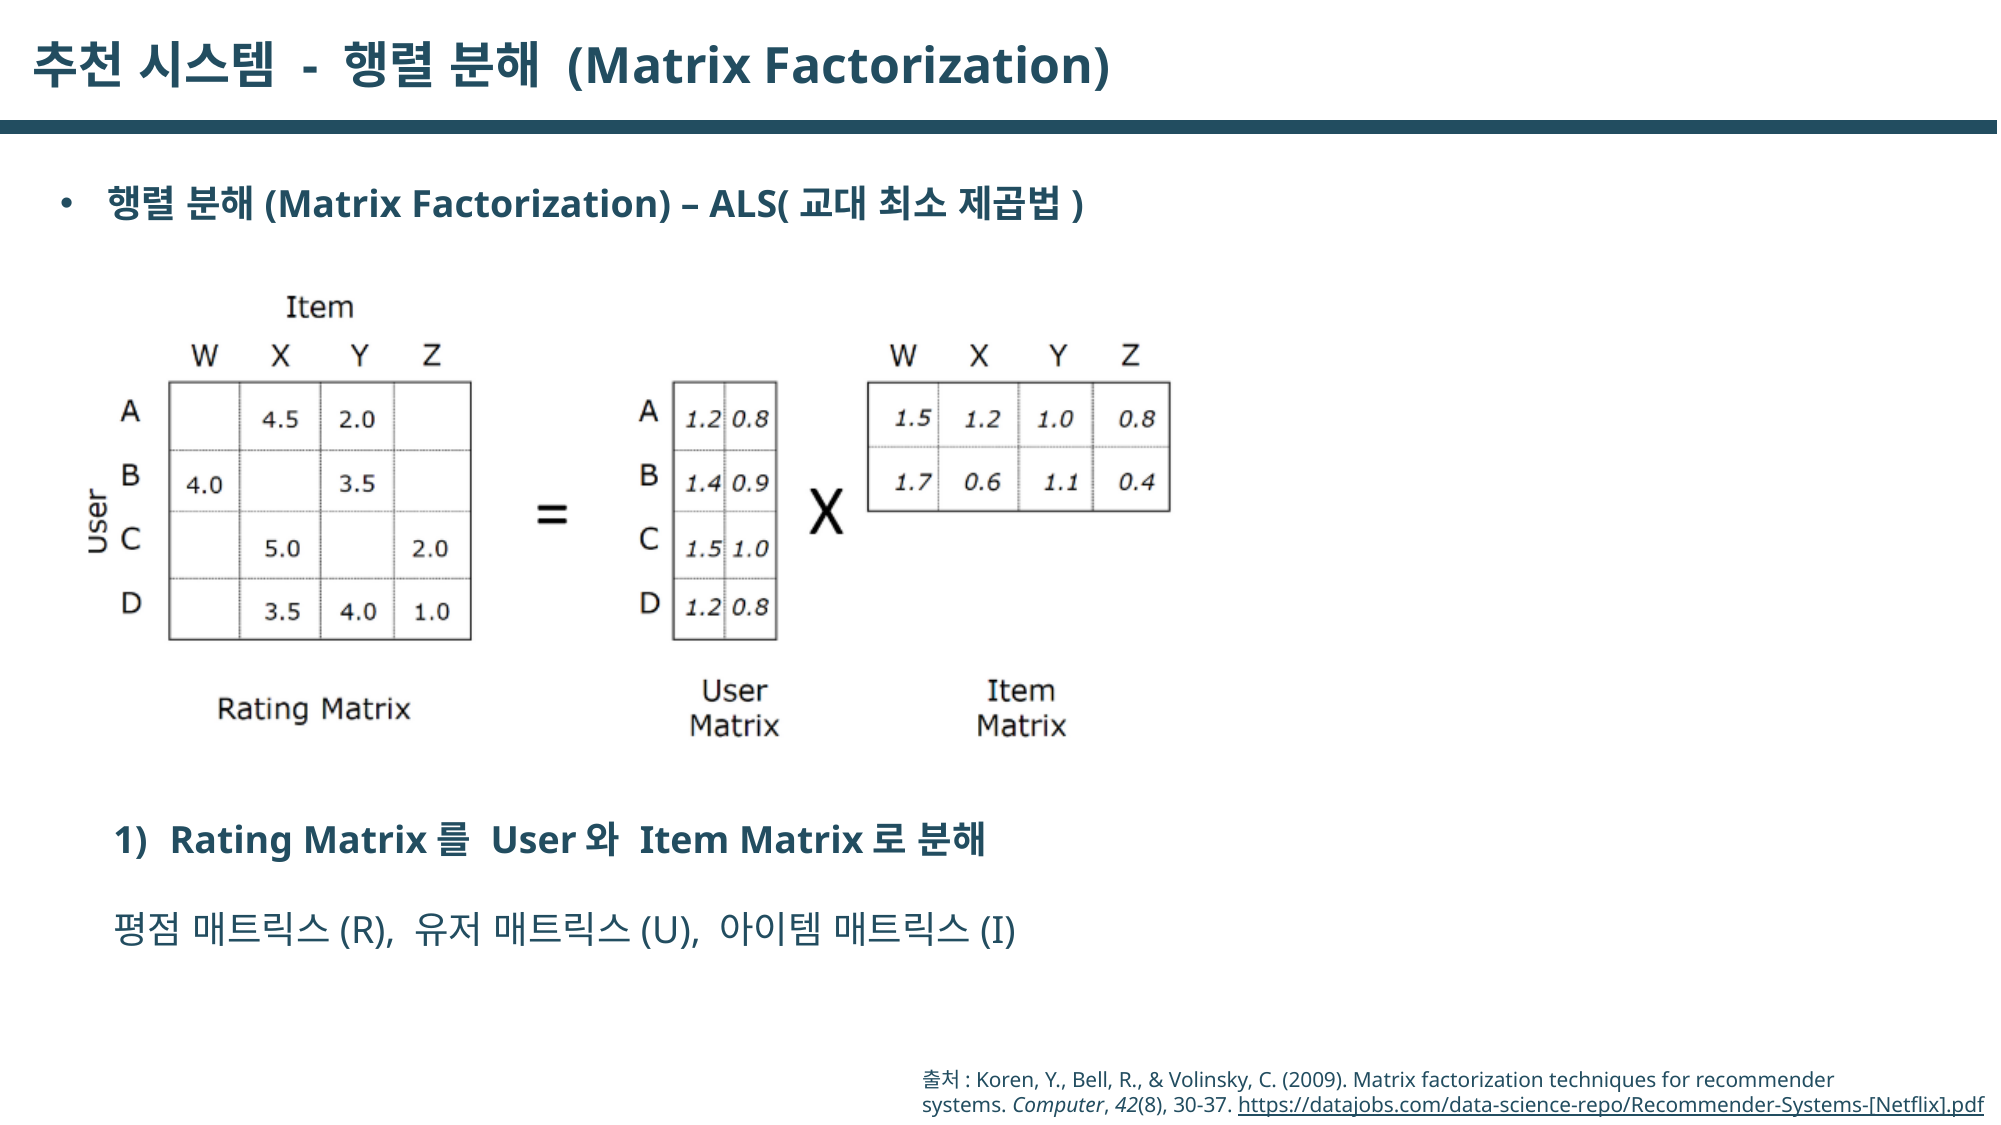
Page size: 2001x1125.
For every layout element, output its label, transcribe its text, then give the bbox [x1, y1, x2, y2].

text_box 행렬 분해(Matrix Factorization) – ALS(교대 최소 제곱법) [45, 128, 1922, 232]
picture [45, 268, 1235, 774]
text_box 출처: Koren, Y., Bell, R., & Volinsky, C. (2009). Matrix factorization techniques for recommender systems. Computer, 42(8), 30-37. https://datajobs.com/data-science-repo/Recommender-Systems-[Netflix].pdf [907, 1059, 2000, 1125]
text_box Rating Matrix를 User와 Item Matrix로 분해 평점 매트릭스(R), 유저 매트릭스(U), 아이템 매트릭스(I) [98, 808, 1085, 1004]
text_box 추천 시스템 - 행렬 분해 (Matrix Factorization) [18, 25, 1165, 101]
